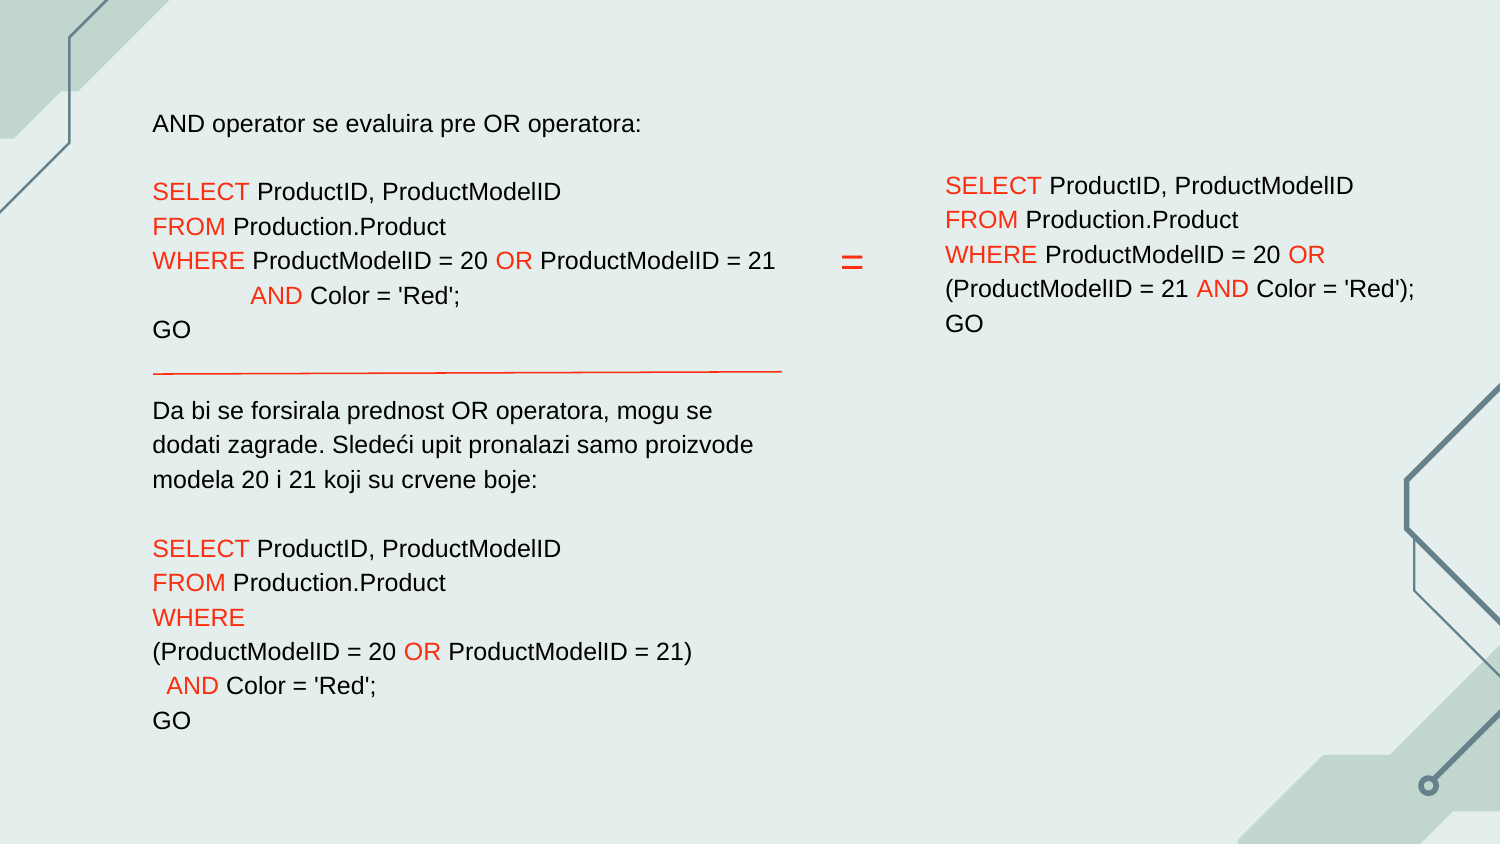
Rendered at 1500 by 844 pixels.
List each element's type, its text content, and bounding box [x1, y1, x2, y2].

text_box SELECT ProductID, ProductModelID FROM Production.Product WHERE ProductModelID = 20 OR (ProductModelID = 21 AND Color = 'Red'); GO [930, 150, 1500, 353]
text_box = [825, 212, 893, 300]
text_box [152, 371, 782, 375]
text_box AND operator se evaluira pre OR operatora: SELECT ProductID, ProductModelID FROM Production.Product WHERE ProductModelID = 20 OR ProductModelID = 21 AND Color = 'Red'; GO [137, 87, 792, 359]
text_box Da bi se forsirala prednost OR operatora, mogu se dodati zagrade. Sledeći upit pronalazi samo proizvode modela 20 i 21 koji su crvene boje: SELECT ProductID, ProductModelID FROM Production.Product WHERE (ProductModelID = 20 OR ProductModelID = 21) AND Color = 'Red'; GO [137, 374, 782, 750]
